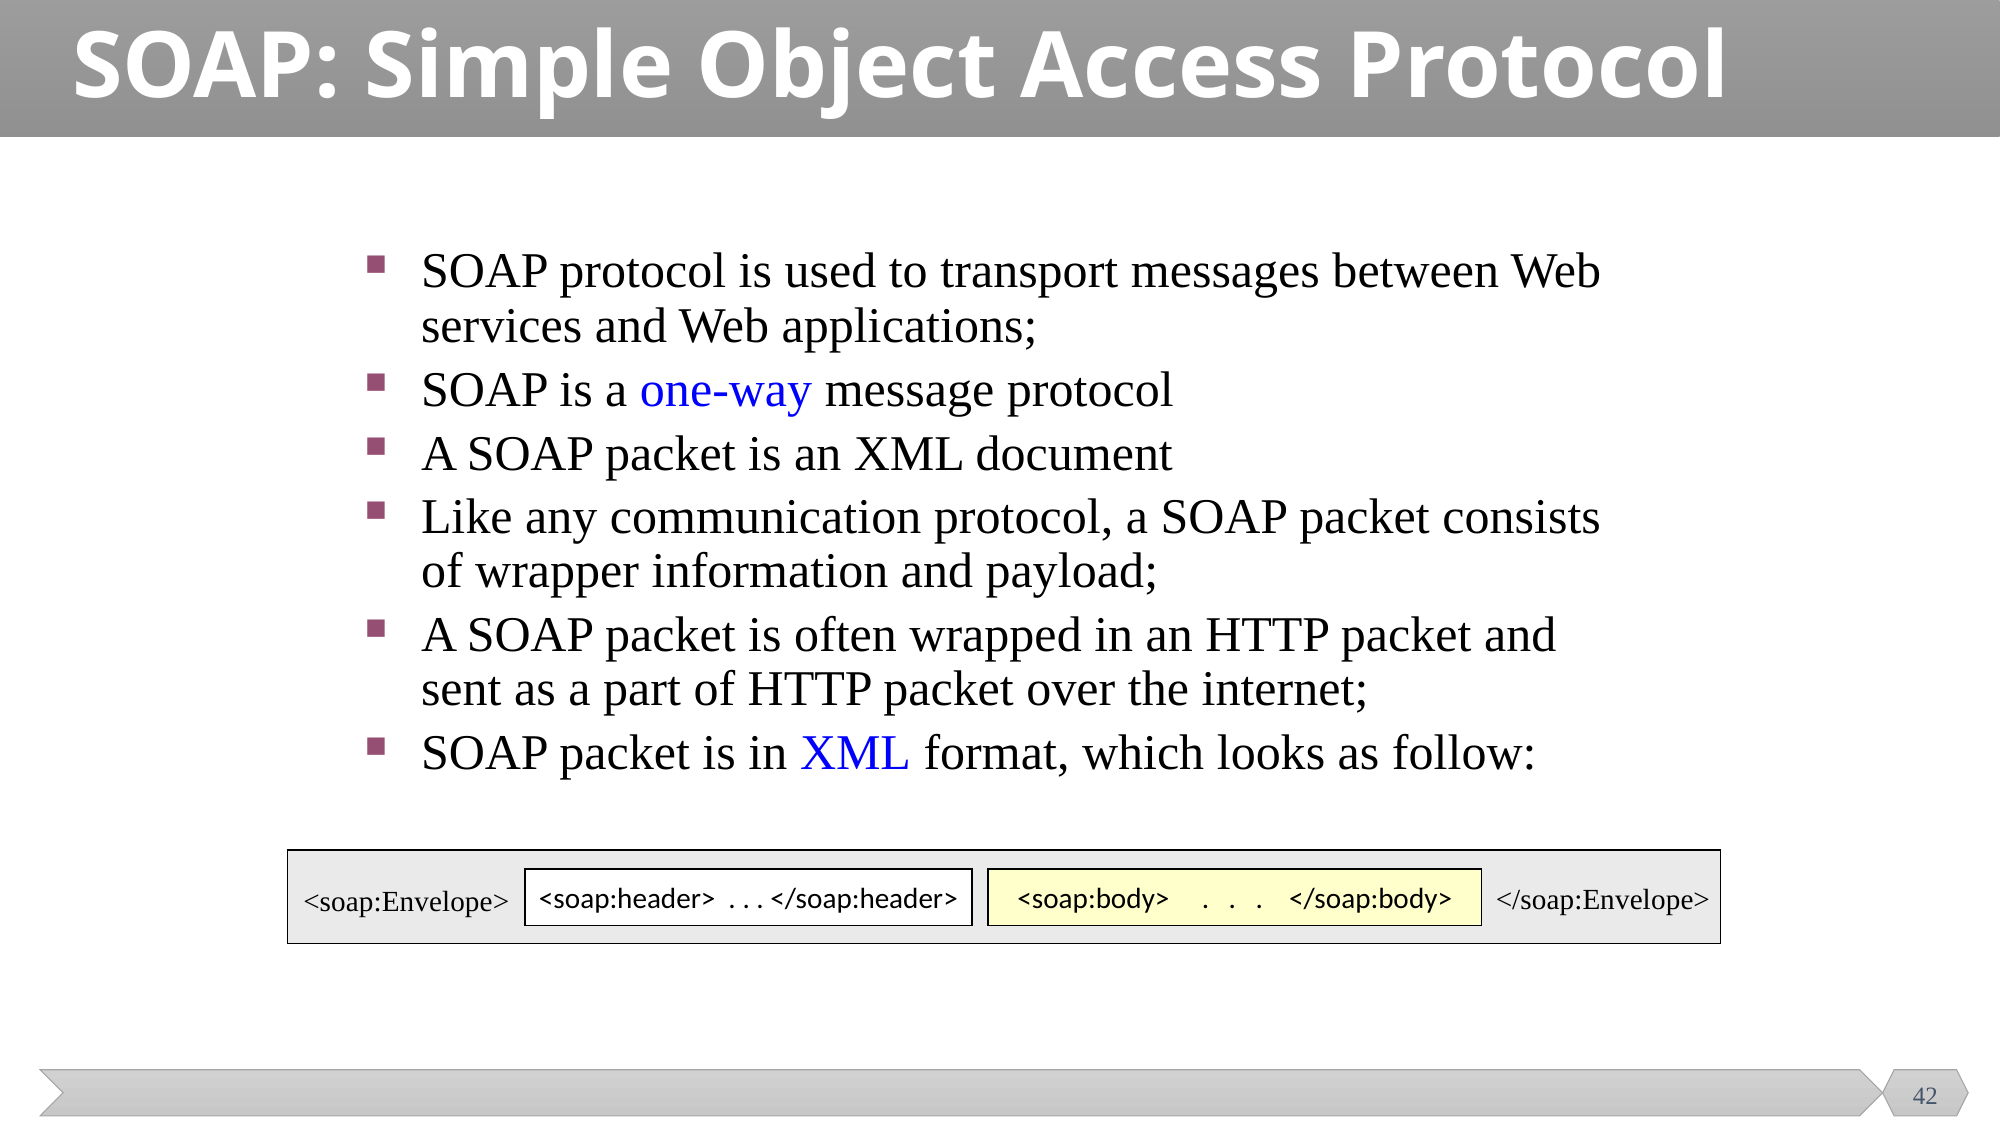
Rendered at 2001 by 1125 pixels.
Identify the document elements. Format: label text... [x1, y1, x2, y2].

text_box </soap:Envelope> [1475, 873, 1725, 924]
text_box [287, 849, 1721, 944]
text_box SOAP protocol is used to transport messages between Web services and Web applications; SOAP is a one-way message protocol A SOAP packet is an XML document Like any communication protocol, a SOAP packet consists of wrapper information and payload; A SOAP packet is often wrapped in an HTTP packet and sent as a part of HTTP packet over the internet; SOAP packet is in XML format, which looks as follow: [350, 237, 1650, 808]
text_box <soap:body> . . . </soap:body> [988, 868, 1482, 926]
text_box <soap:Envelope> [288, 874, 525, 925]
title SOAP: Simple Object Access Protocol [56, 0, 1969, 137]
slide_number 42 [1882, 1065, 1969, 1125]
text_box <soap:header> . . . </soap:header> [525, 868, 973, 926]
